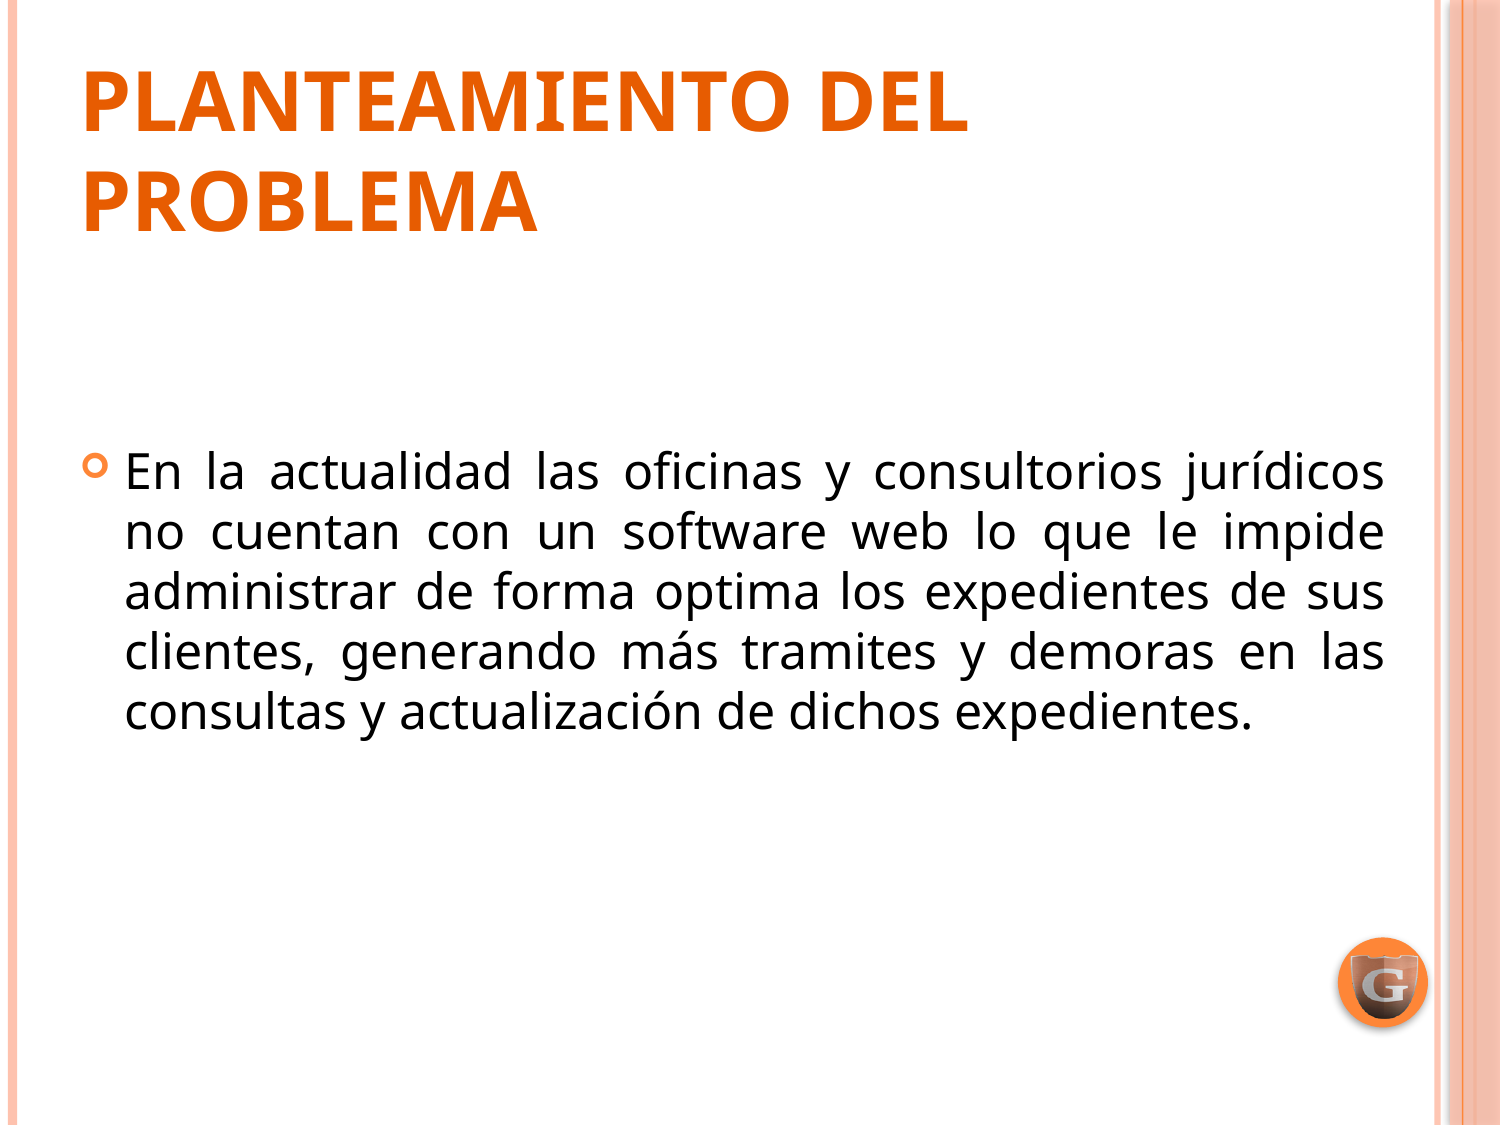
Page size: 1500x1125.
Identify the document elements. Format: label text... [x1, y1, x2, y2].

list En la actualidad las oficinas y consultorios jurídicos no cuentan con un software web lo que le impide administrar de forma optima los expedientes de sus clientes, generando más tramites y demoras en las consultas y actualización de dichos expedientes. [64, 432, 1401, 843]
title Planteamiento del problema [64, 151, 1401, 256]
picture [1349, 953, 1421, 1023]
